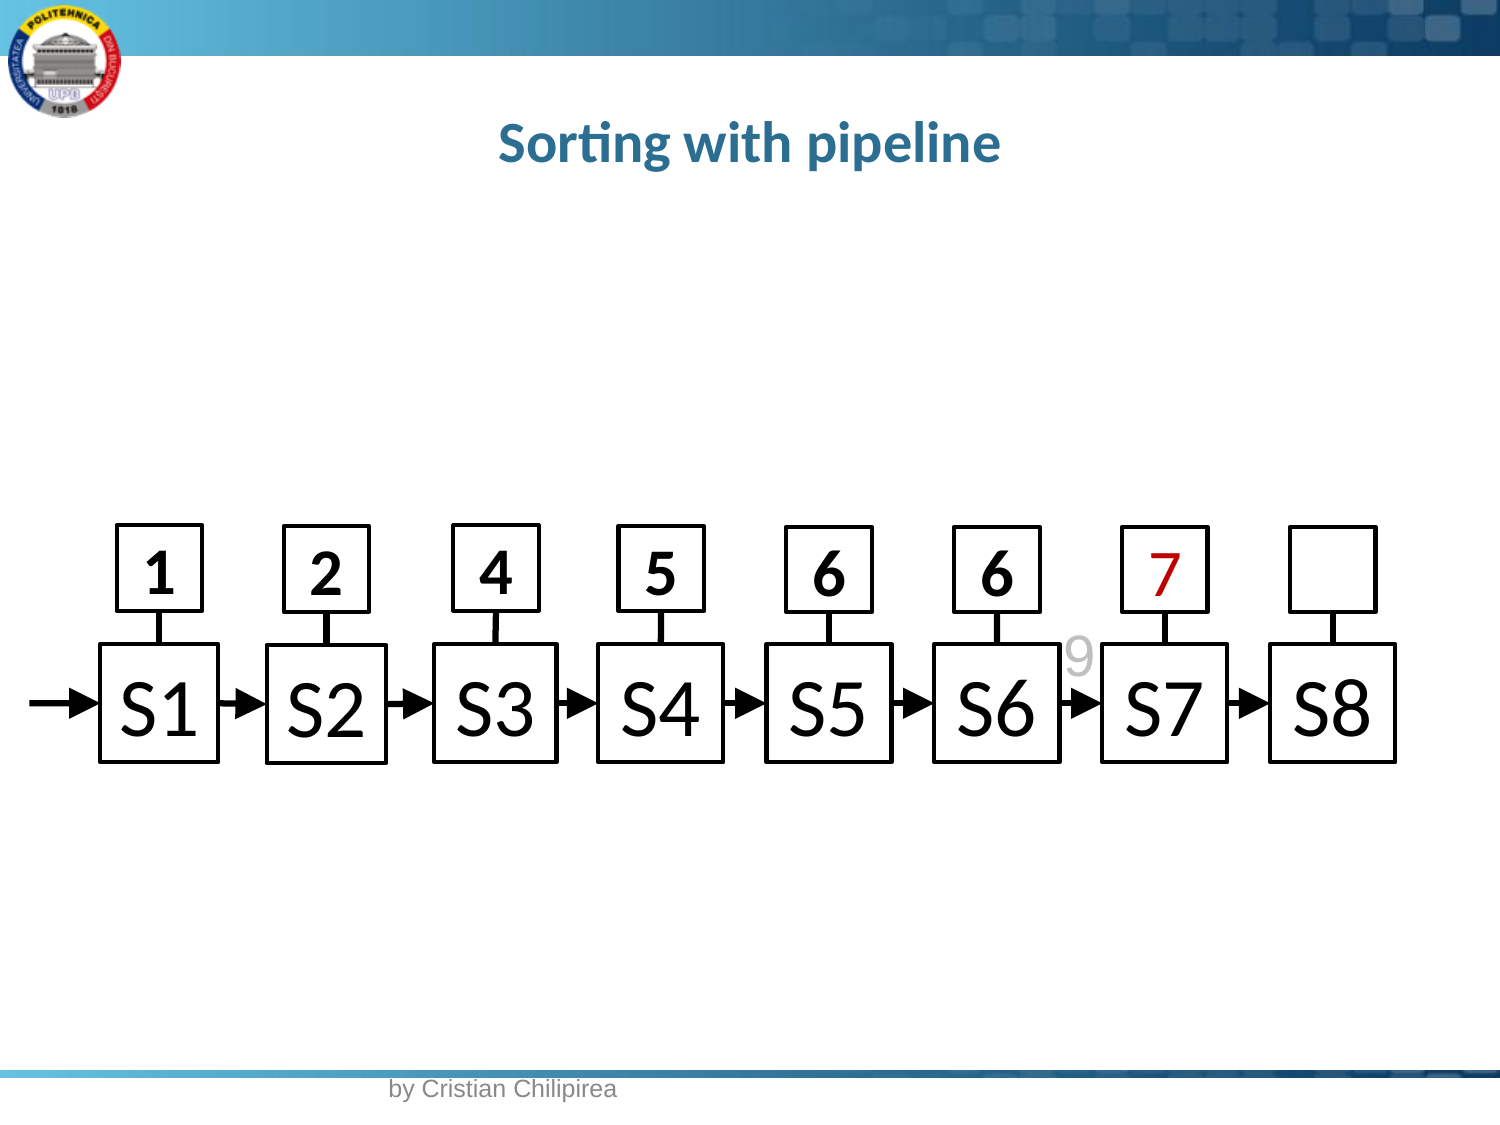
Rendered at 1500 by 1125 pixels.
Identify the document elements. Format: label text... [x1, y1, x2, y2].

footer by Cristian Chilipirea [373, 1074, 1127, 1111]
title Sorting with pipeline [51, 102, 1449, 178]
text_box S3 [432, 642, 559, 764]
text_box 7 [1120, 525, 1210, 614]
text_box 1 [115, 523, 204, 613]
text_box 4 [451, 523, 541, 613]
text_box 6 [784, 525, 874, 614]
picture [0, 0, 1500, 118]
text_box S2 [265, 643, 388, 765]
text_box S1 [98, 642, 220, 764]
text_box [1288, 525, 1378, 614]
text_box S5 [764, 642, 894, 764]
text_box 6 [952, 525, 1042, 614]
text_box S8 [1268, 642, 1397, 764]
text_box 5 [616, 524, 706, 613]
text_box S7 [1100, 642, 1229, 764]
text_box 9 [1048, 610, 1112, 696]
text_box S4 [596, 642, 725, 764]
text_box 2 [282, 524, 371, 614]
picture [0, 1070, 1500, 1078]
text_box S6 [932, 642, 1062, 764]
